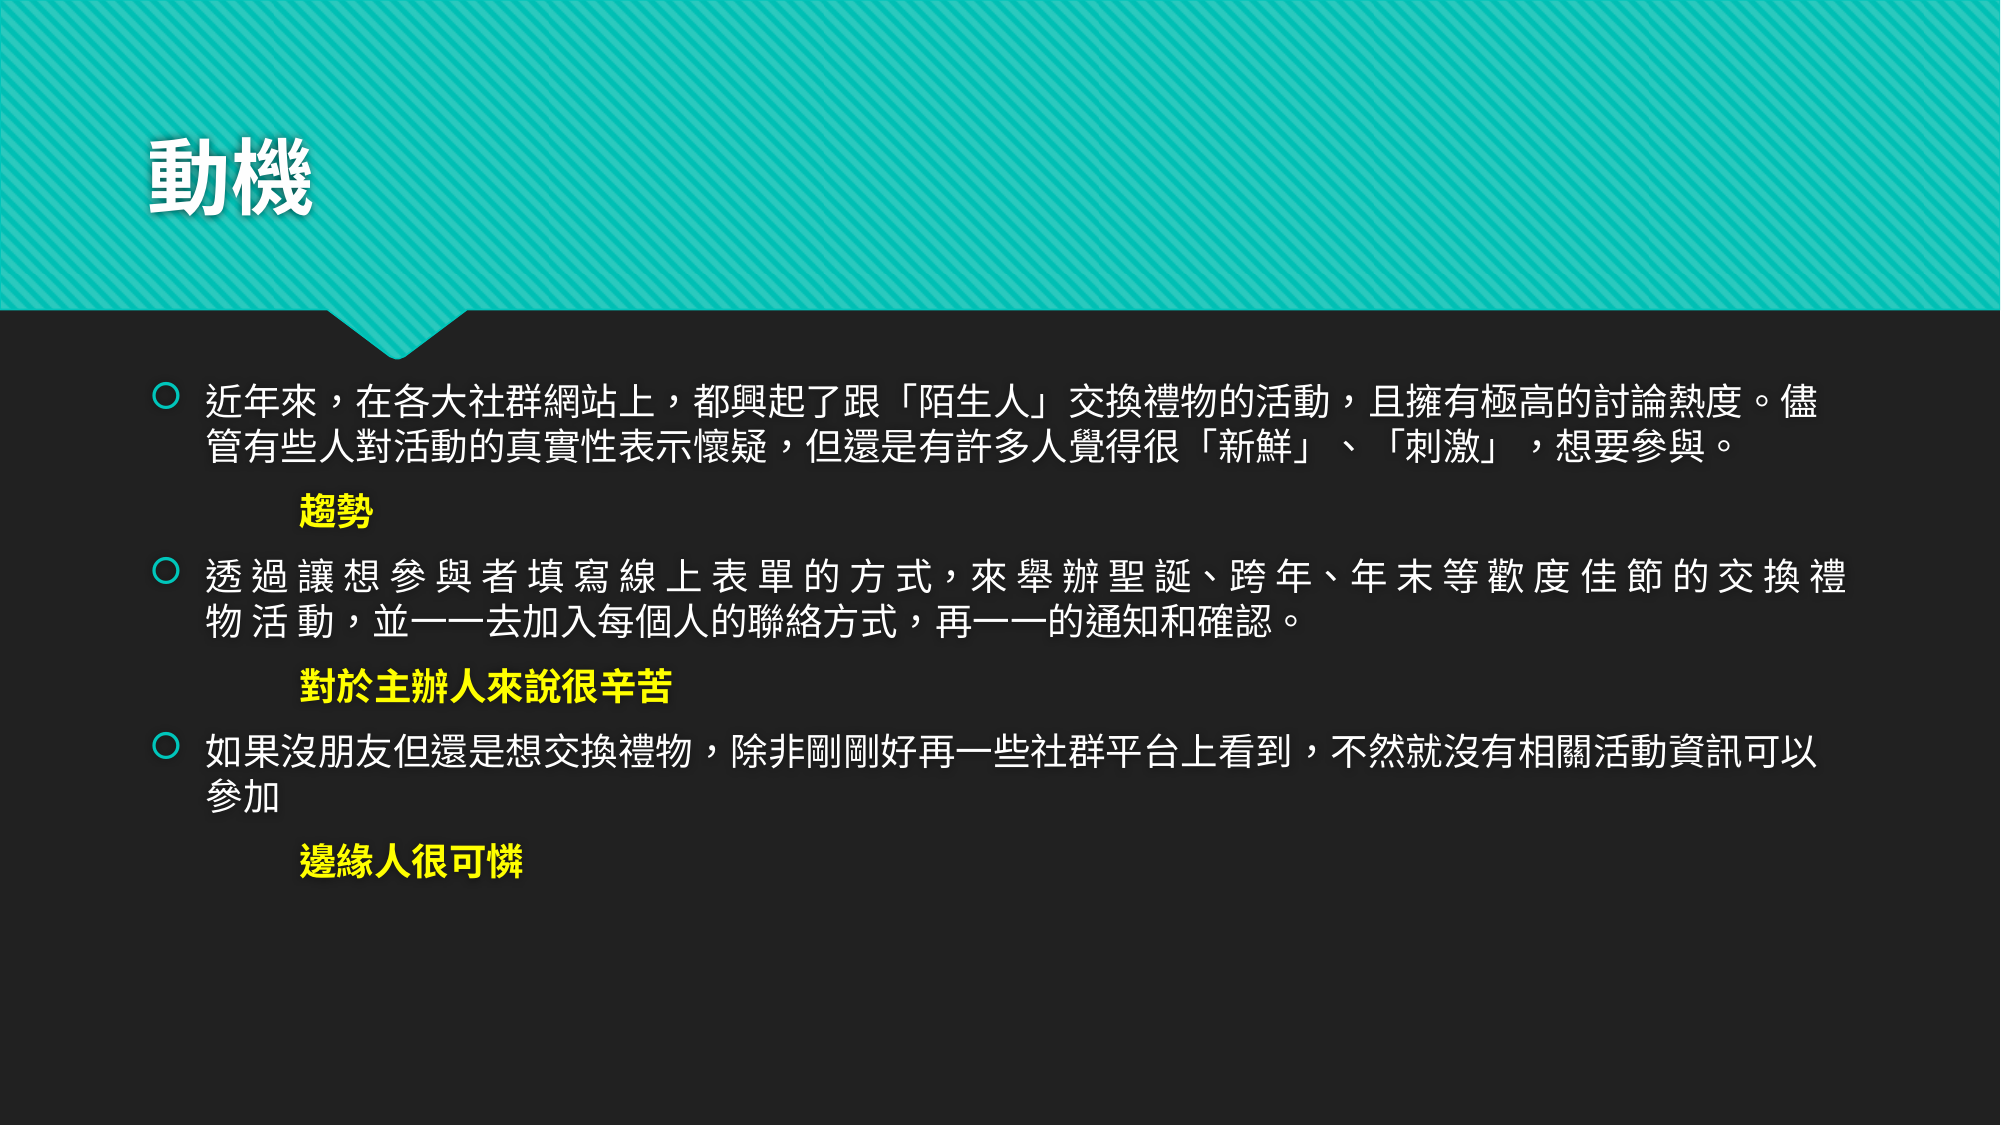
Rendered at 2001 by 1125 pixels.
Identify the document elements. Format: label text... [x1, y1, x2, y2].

title 動機 [132, 73, 1868, 233]
list 近年來，在各大社群網站上，都興起了跟「陌生人」交換禮物的活動，且擁有極高的討論熱度。儘管有些人對活動的真實性表示懷疑，但還是有許多人覺得很「新鮮」、「刺激」，想要參與。 趨勢 透 過 讓 想 參 與 者 填 寫 線 上 表 單 的 方 式，來 舉 辦 聖 誕、跨 年、年 末 等 歡 度 佳 節 的 交 換 禮 物 活 動，並一一去加入每個人的聯絡方式，再一一的通知和確認。 對於主辦人來說很辛苦 如果沒朋友但還是想交換禮物，除非剛剛好再一些社群平台上看到，不然就沒有相關活動資訊可以參加 邊緣人很可憐 [134, 364, 1866, 962]
